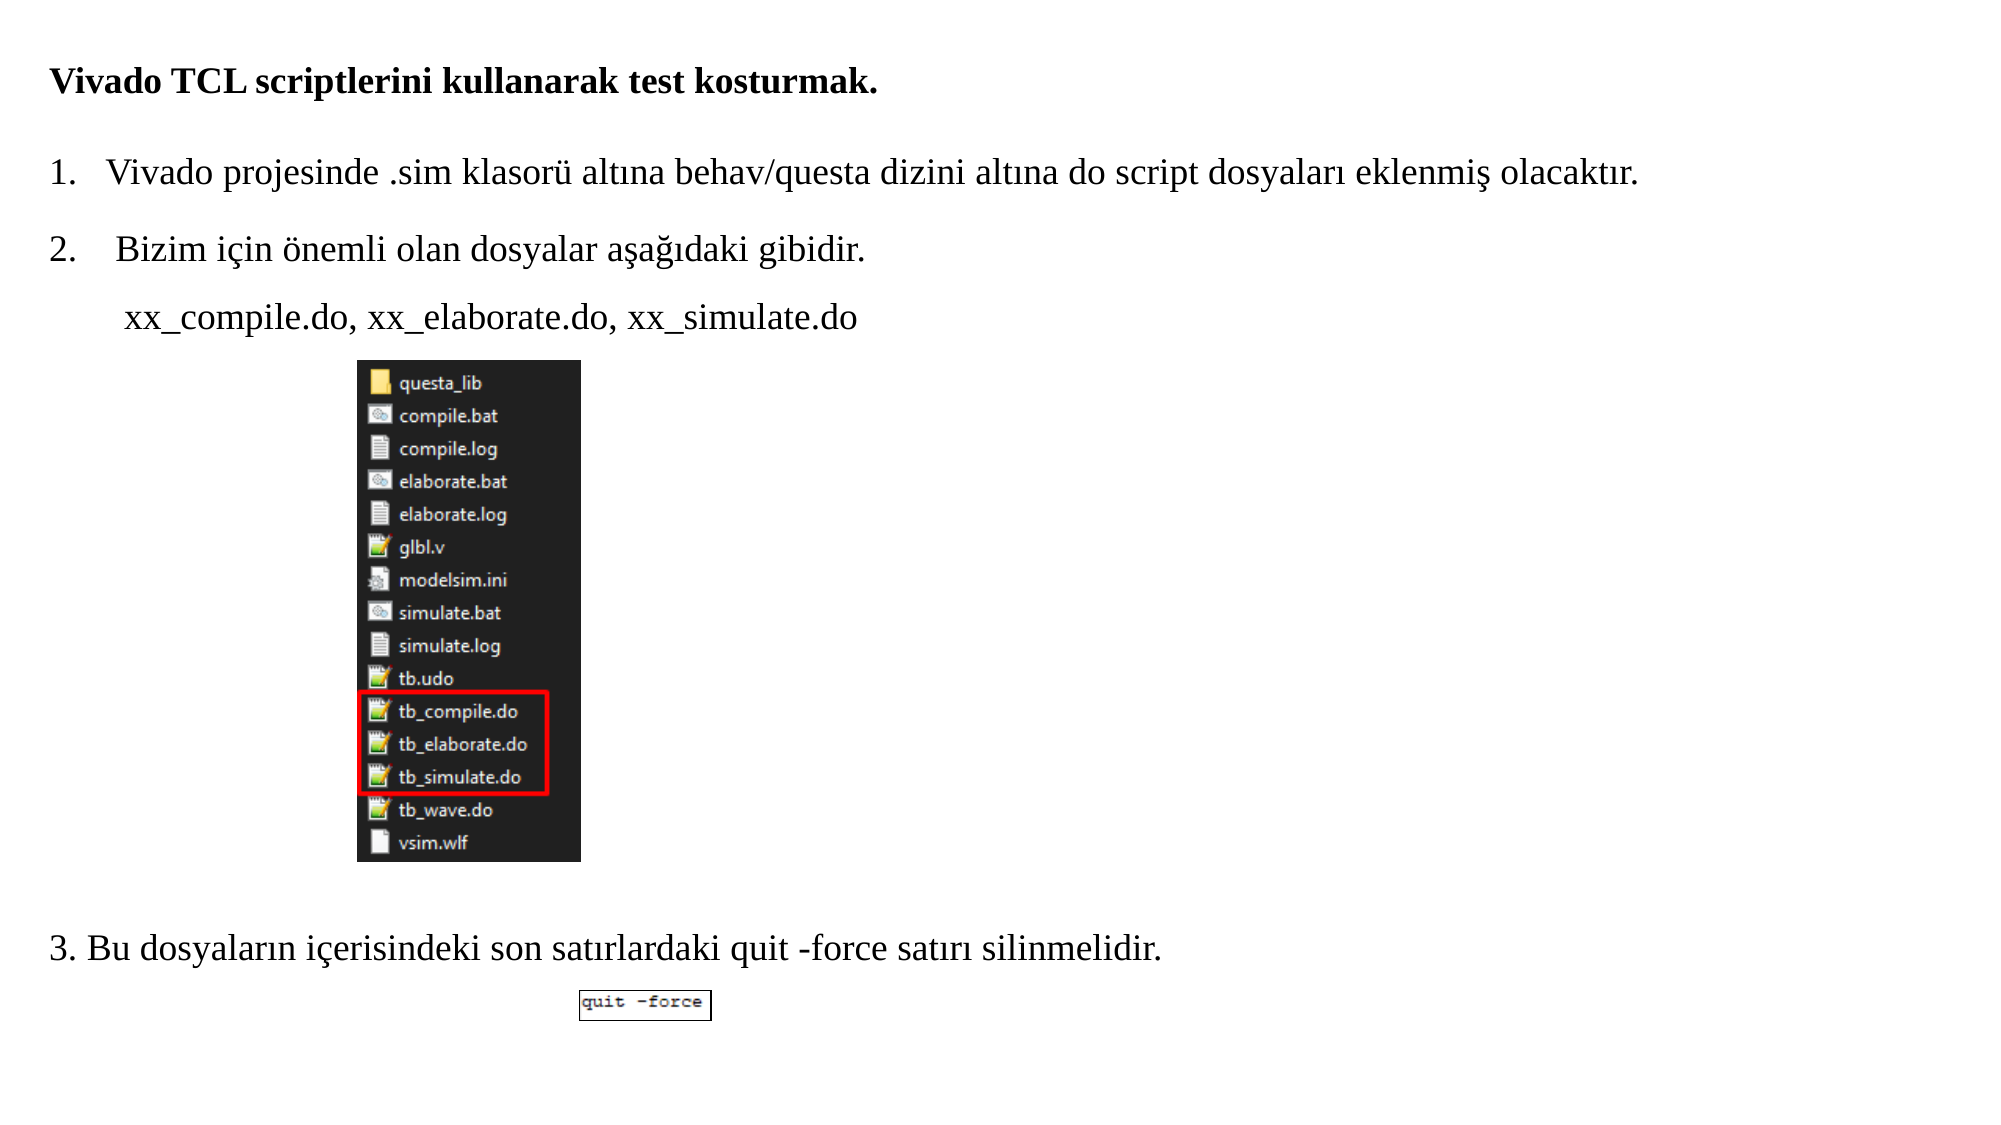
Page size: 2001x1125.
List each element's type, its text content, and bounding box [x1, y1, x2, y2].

text_box Vivado TCL scriptlerini kullanarak test kosturmak. [34, 26, 1844, 109]
text_box 2. Bizim için önemli olan dosyalar aşağıdaki gibidir. xx_compile.do, xx_elaborate.do, xx_simulate.do [34, 194, 1625, 345]
text_box Vivado projesinde .sim klasorü altına behav/questa dizini altına do script dosyaları eklenmiş olacaktır. [34, 117, 1865, 200]
picture [580, 991, 711, 1020]
picture [356, 360, 581, 862]
text_box 3. Bu dosyaların içerisindeki son satırlardaki quit -force satırı silinmelidir. [34, 892, 1594, 976]
